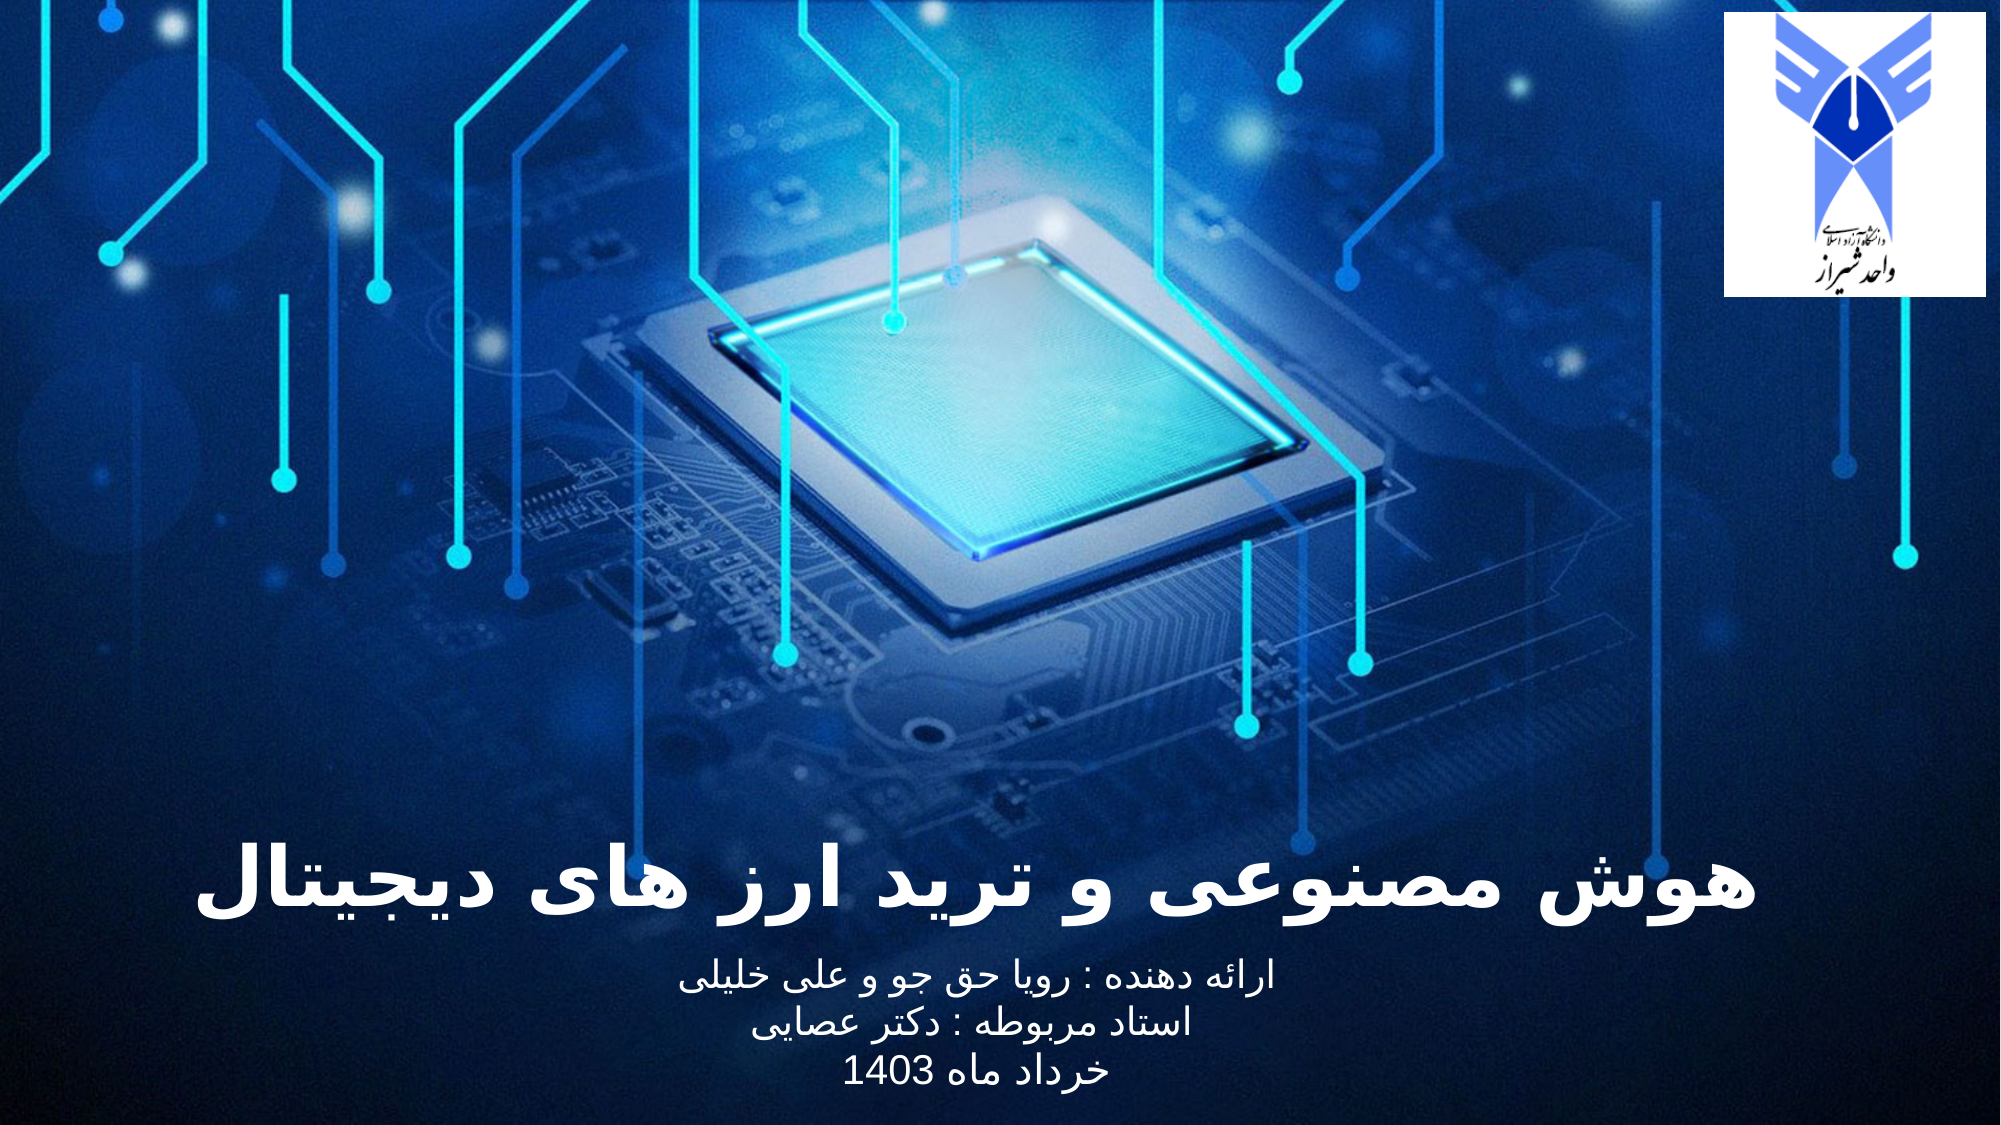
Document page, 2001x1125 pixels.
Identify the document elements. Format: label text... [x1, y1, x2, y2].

text_box هوش مصنوعی و ترید ارز های دیجیتال [0, 815, 1977, 931]
text_box ارائه دهنده : رویا حق جو و علی خلیلی استاد مربوطه : دکتر عصایی خرداد ماه 1403 [625, 942, 1329, 1101]
picture [0, 0, 2001, 1125]
